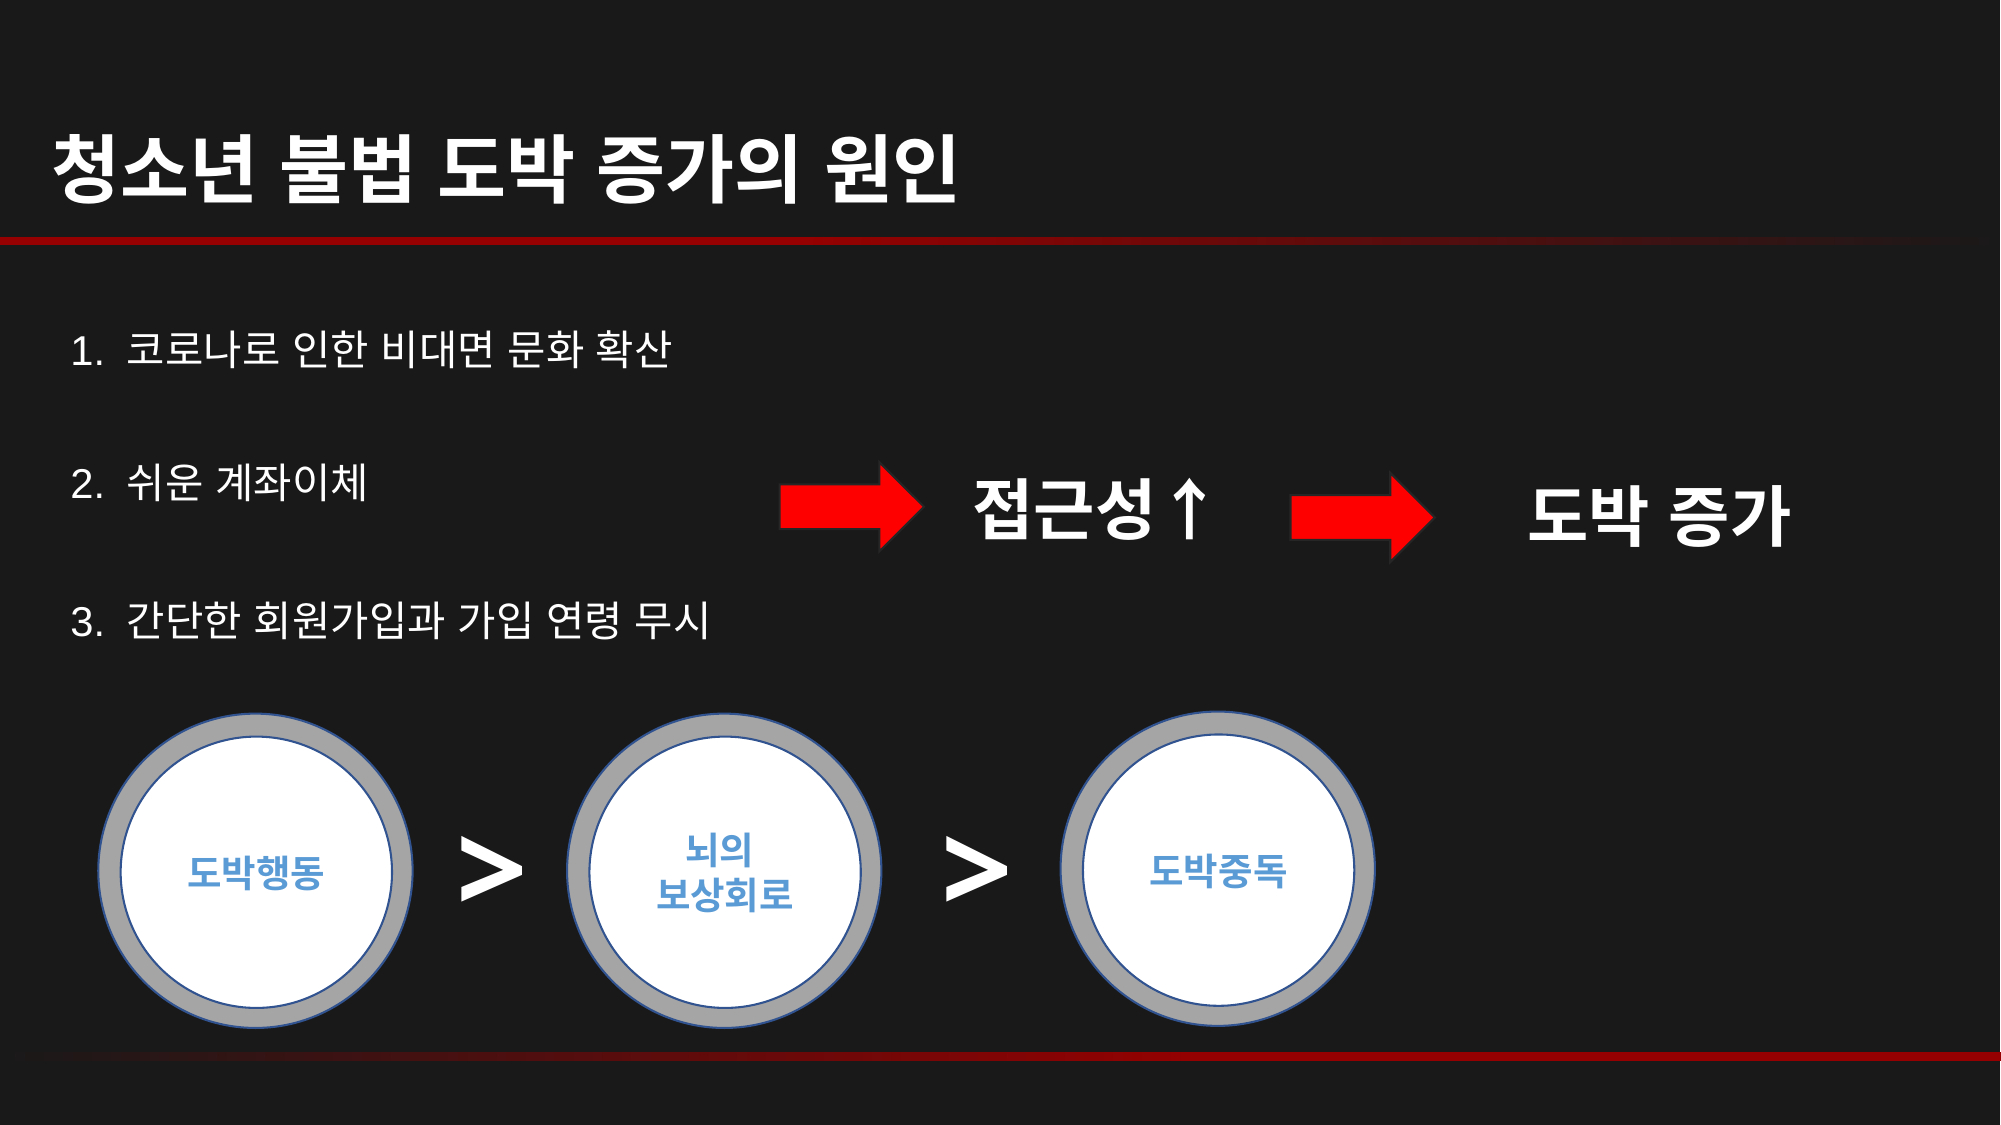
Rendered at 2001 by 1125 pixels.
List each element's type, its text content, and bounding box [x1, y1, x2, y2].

text_box > [441, 781, 527, 947]
text_box > [926, 781, 1013, 947]
text_box 청소년 불법 도박 증가의 원인 [36, 70, 1086, 221]
text_box 접근성↑ [957, 460, 1312, 556]
text_box 1. 코로나로 인한 비대면 문화 확산 [55, 291, 1104, 382]
text_box [0, 1052, 2000, 1061]
text_box 도박 증가 [1512, 466, 1867, 562]
text_box [779, 462, 924, 552]
text_box [1290, 472, 1435, 563]
text_box 도박행동 [120, 736, 393, 1008]
text_box [567, 713, 882, 1028]
text_box [1060, 711, 1375, 1026]
text_box 2. 쉬운 계좌이체 [55, 424, 1104, 515]
text_box 3. 간단한 회원가입과 가입 연령 무시 [55, 562, 1104, 653]
text_box 뇌의 보상회로 [589, 736, 861, 1008]
text_box 도박중독 [1082, 734, 1355, 1006]
text_box [98, 713, 413, 1028]
text_box [0, 237, 2000, 245]
